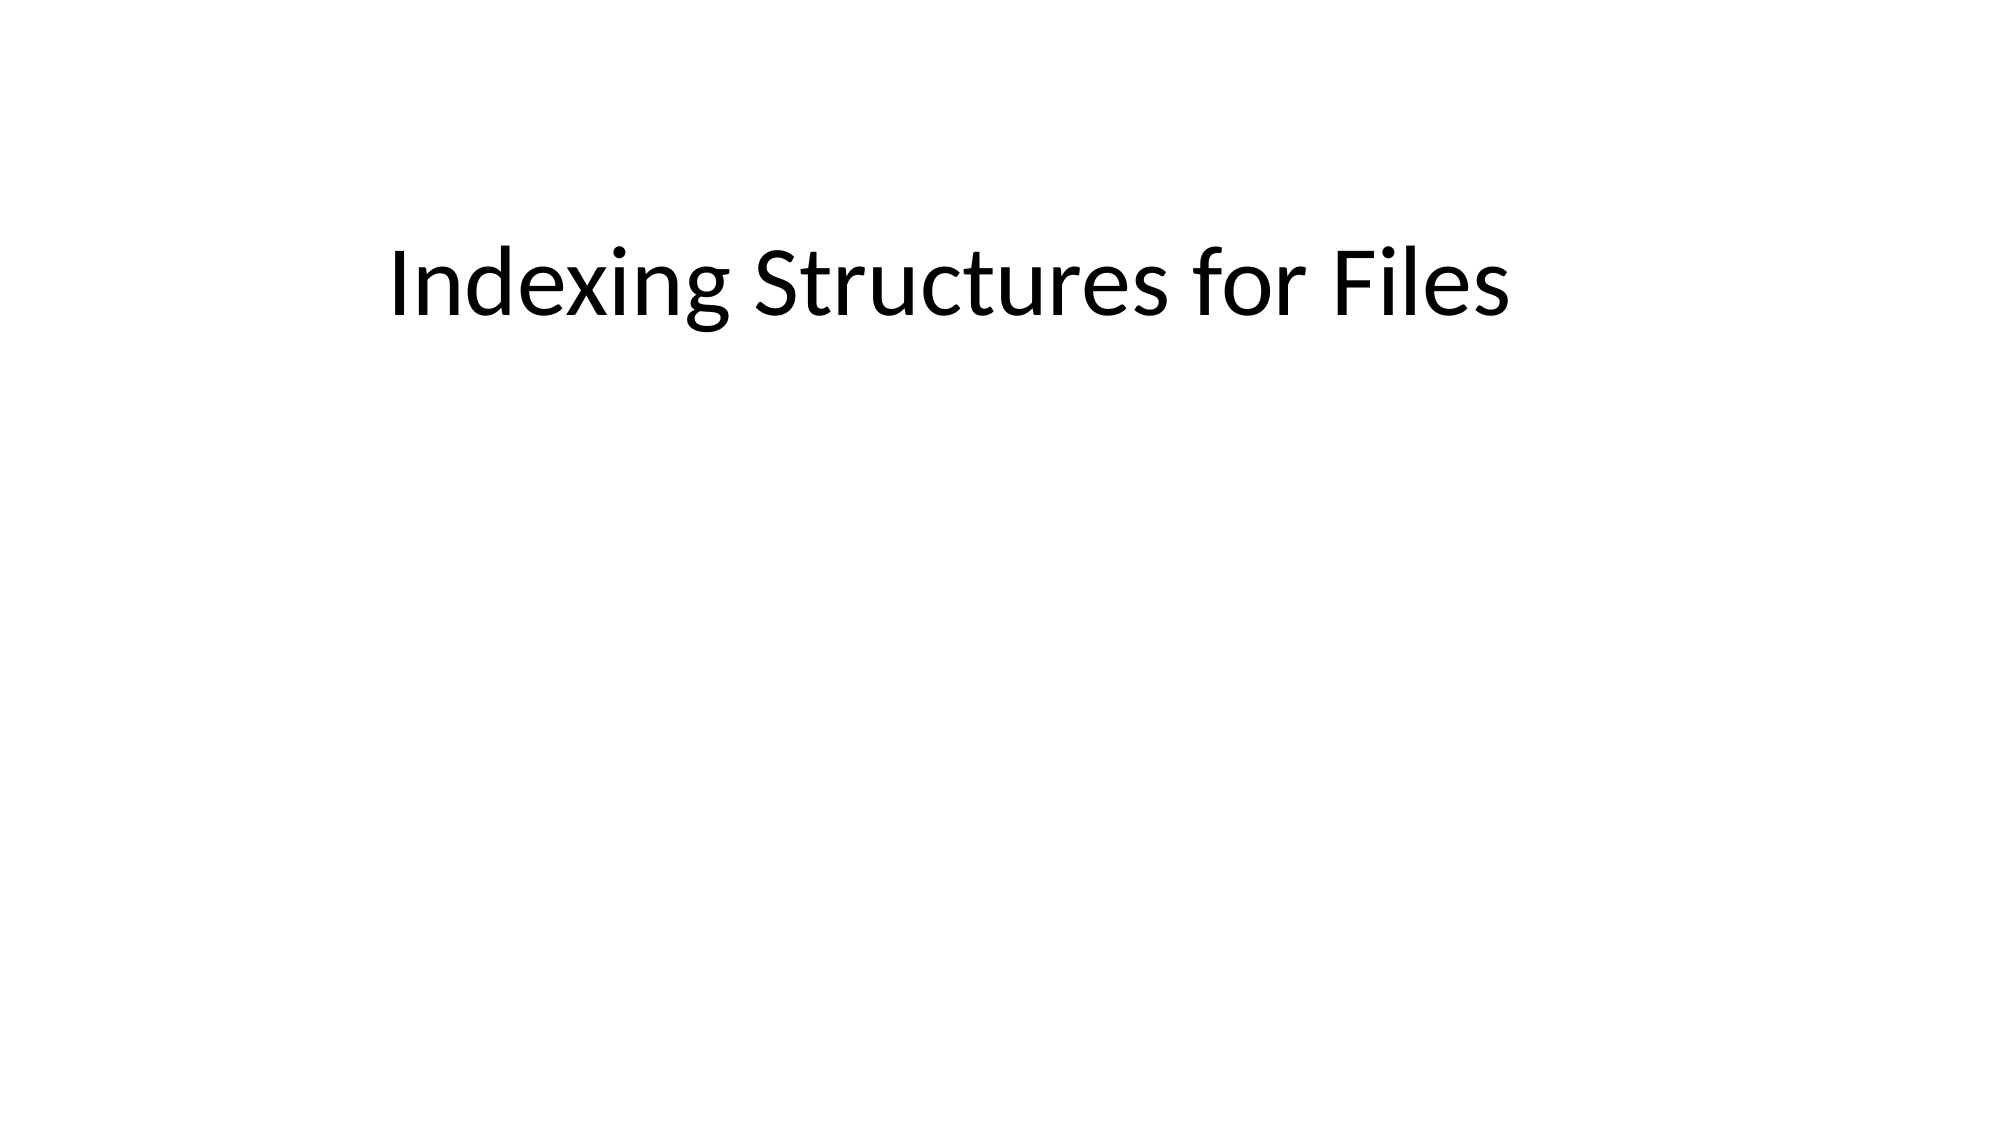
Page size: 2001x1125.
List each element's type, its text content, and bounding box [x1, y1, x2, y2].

subtitle Indexing Structures for Files [200, 222, 1700, 384]
